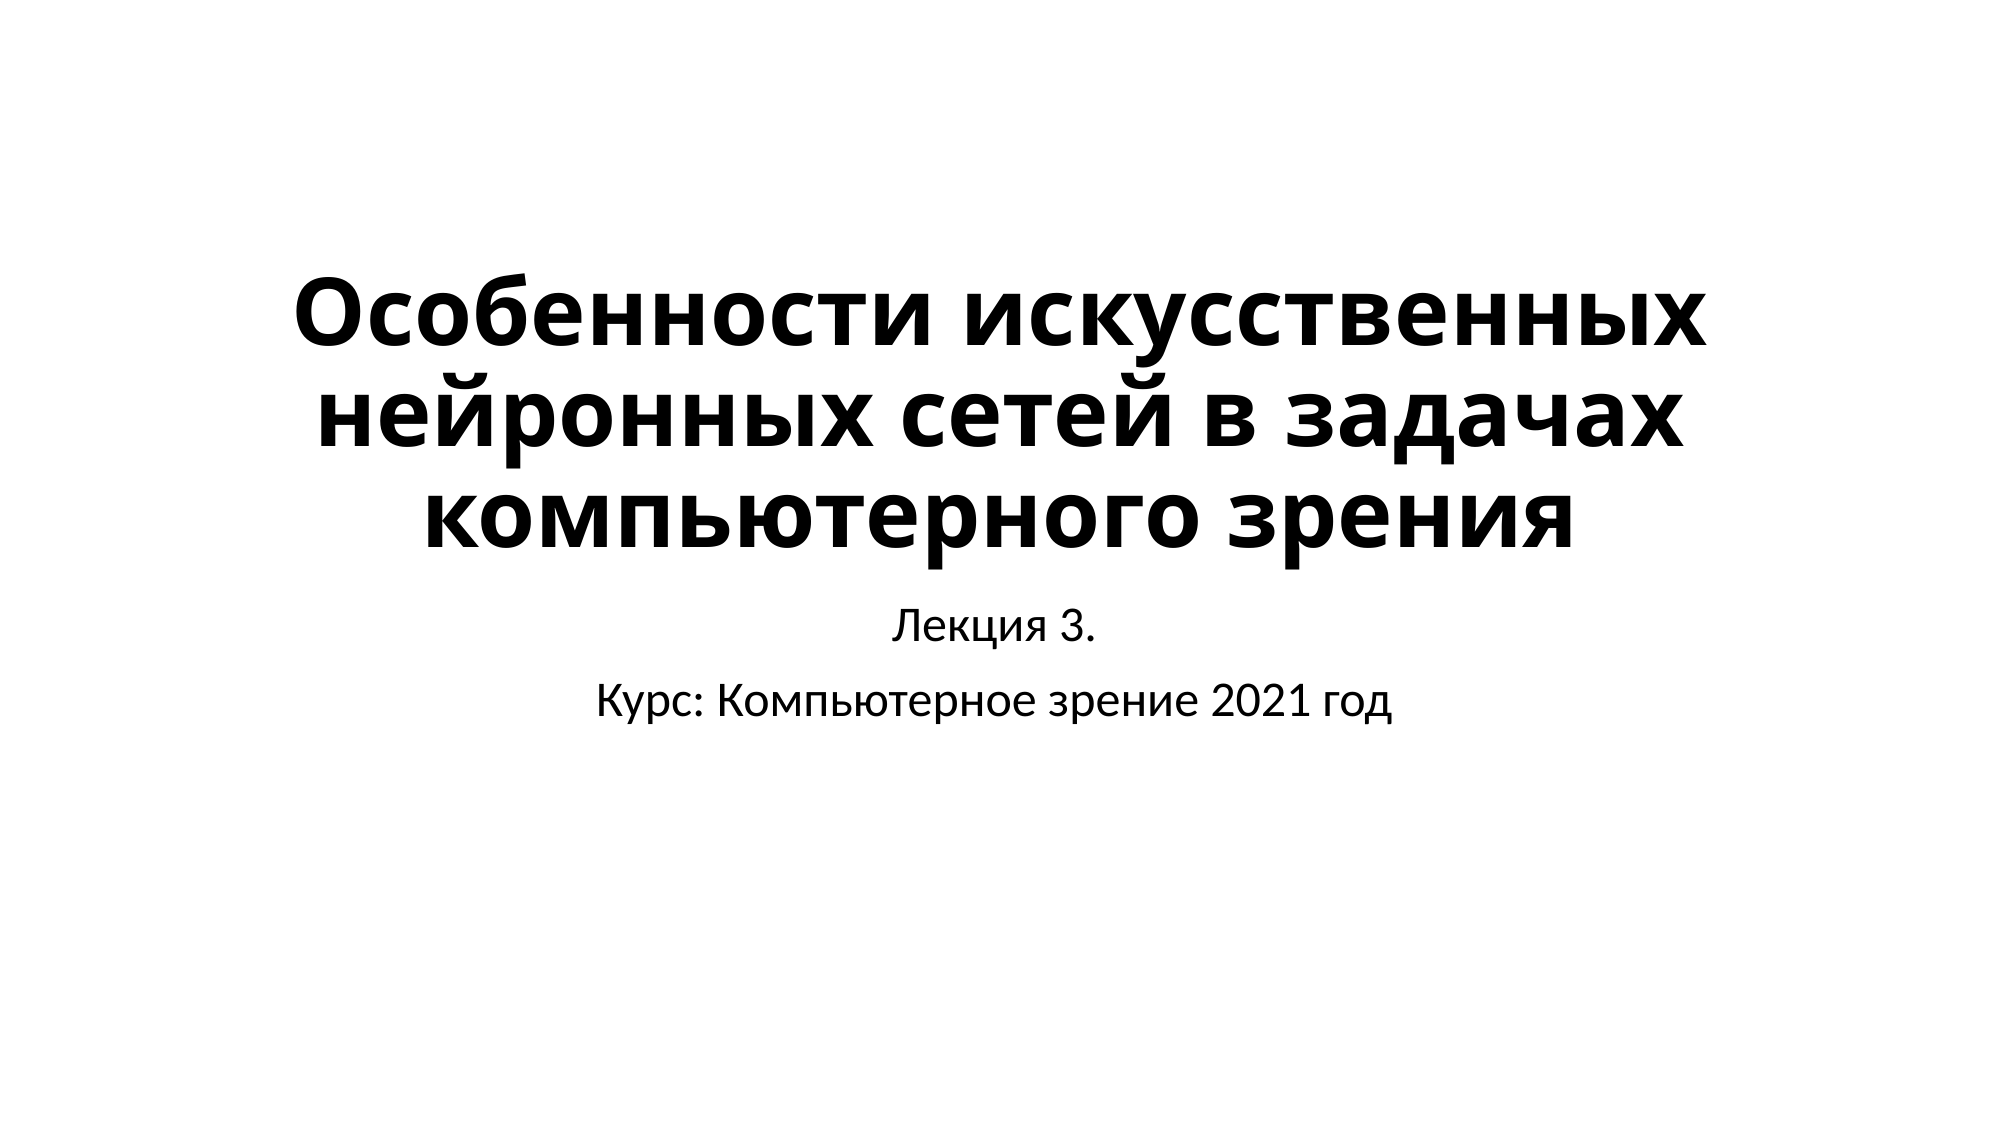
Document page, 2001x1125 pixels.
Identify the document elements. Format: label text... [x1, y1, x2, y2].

subtitle Лекция 3. Курс: Компьютерное зрение 2021 год [249, 590, 1750, 863]
title Особенности искусственных нейронных сетей в задачах компьютерного зрения [249, 184, 1750, 576]
